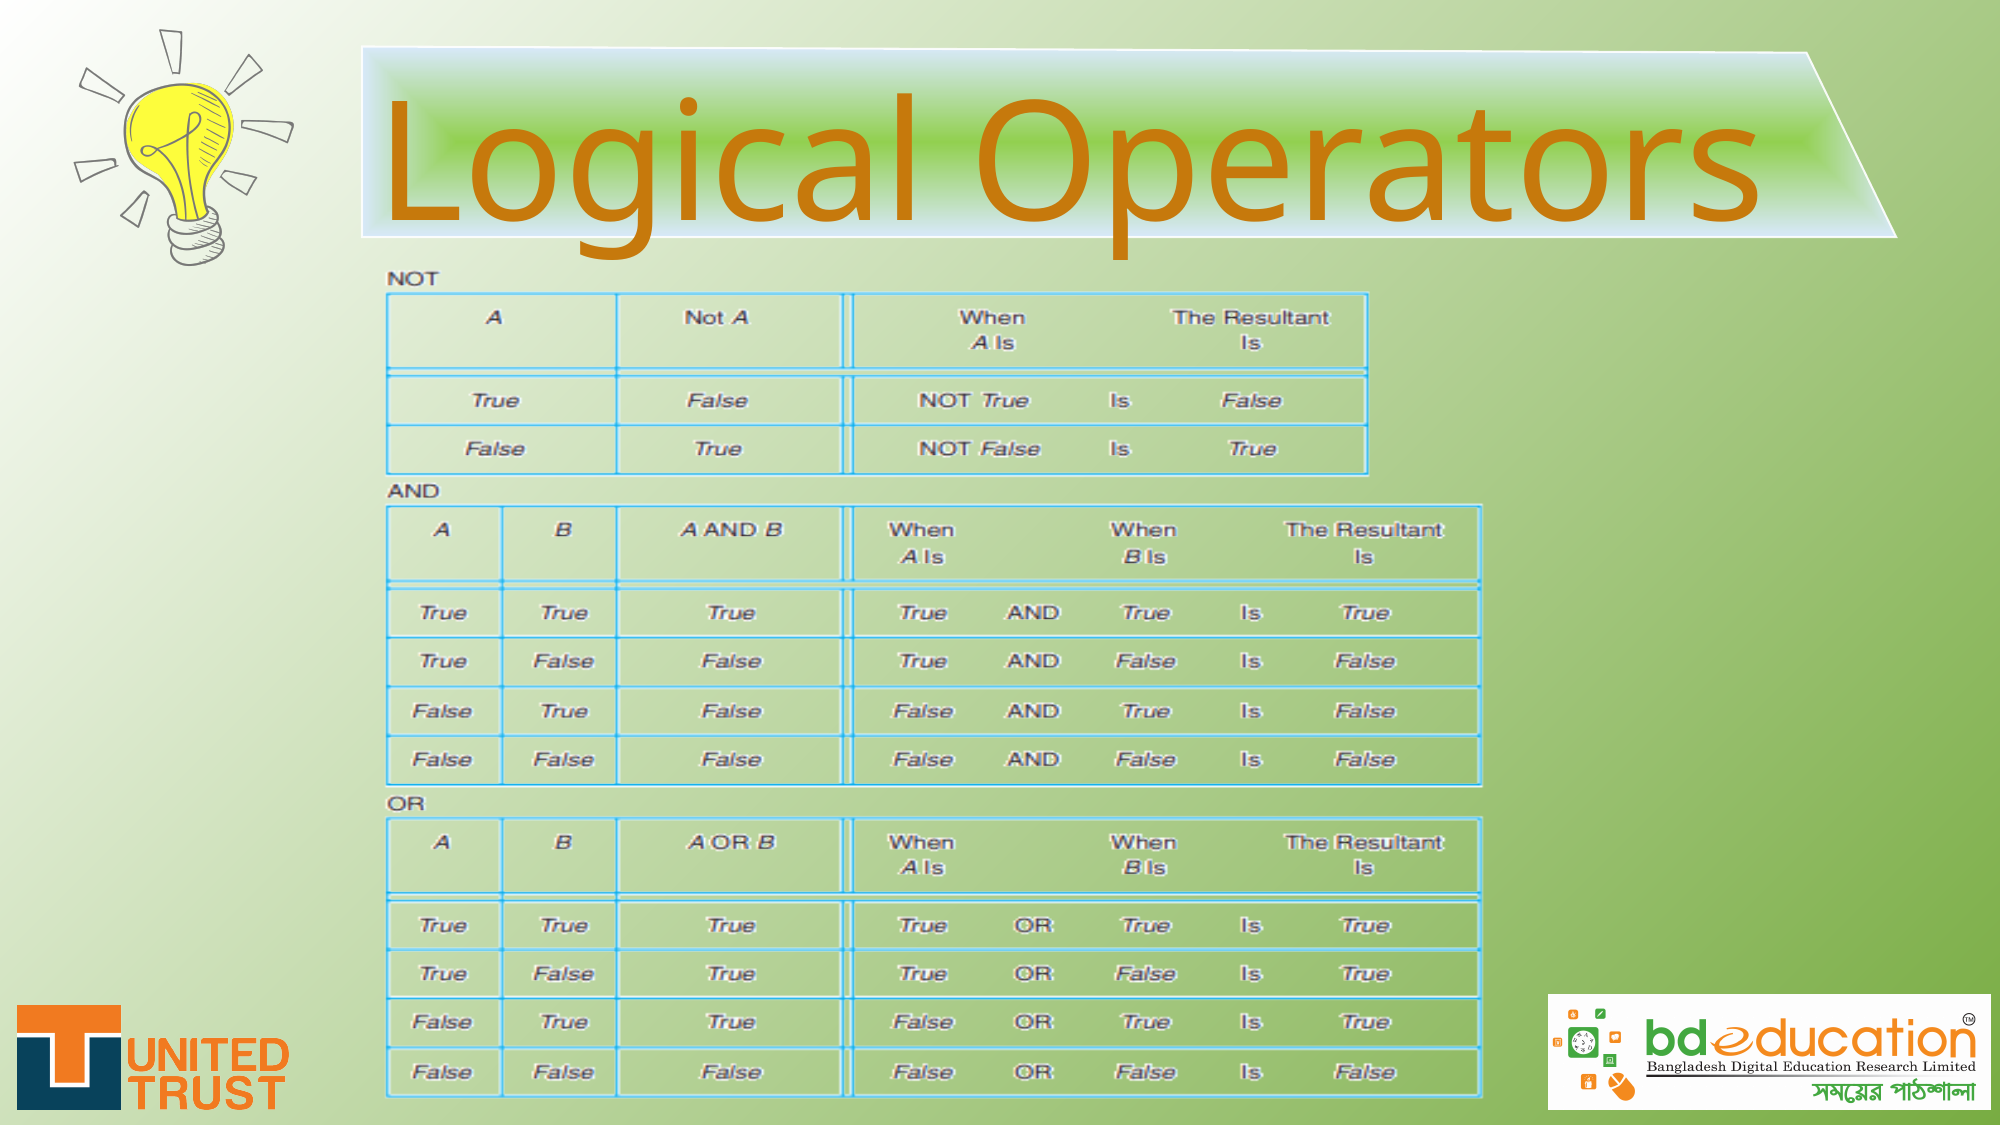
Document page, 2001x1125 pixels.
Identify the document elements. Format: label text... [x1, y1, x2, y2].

picture [1548, 994, 1991, 1110]
text_box Logical Operators [362, 46, 1922, 262]
picture [17, 0, 1501, 1114]
picture [17, 1005, 289, 1110]
